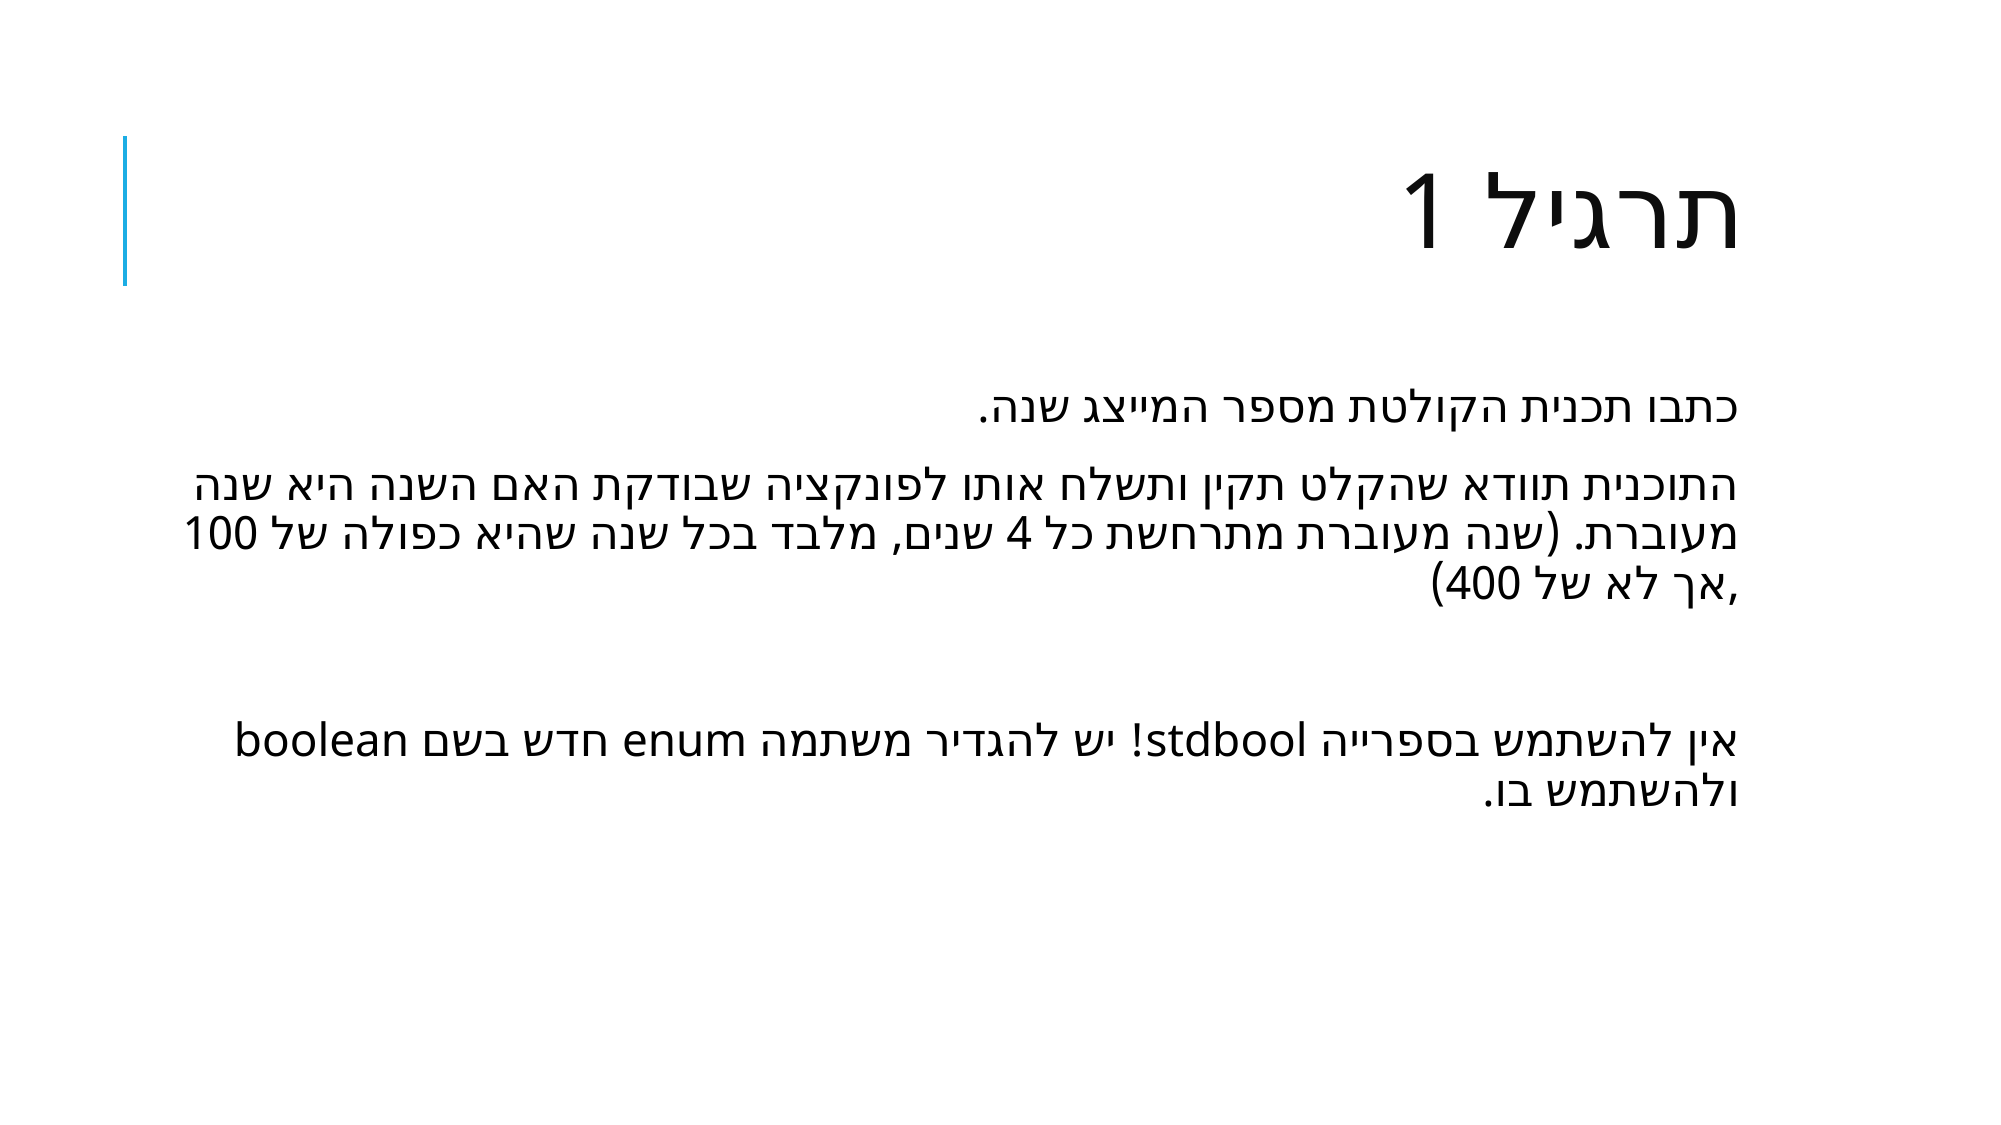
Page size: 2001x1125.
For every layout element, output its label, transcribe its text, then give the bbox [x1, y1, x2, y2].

title תרגיל 1 [168, 96, 1763, 342]
list כתבו תכנית הקולטת מספר המייצג שנה. התוכנית תוודא שהקלט תקין ותשלח אותו לפונקציה שבודקת האם השנה היא שנה מעוברת. (שנה מעוברת מתרחשת כל 4 שנים, מלבד בכל שנה שהיא כפולה של 100 ,אך לא של 400) אין להשתמש בספרייה stdbool! יש להגדיר משתמה enum חדש בשם boolean ולהשתמש בו. [168, 375, 1763, 1035]
